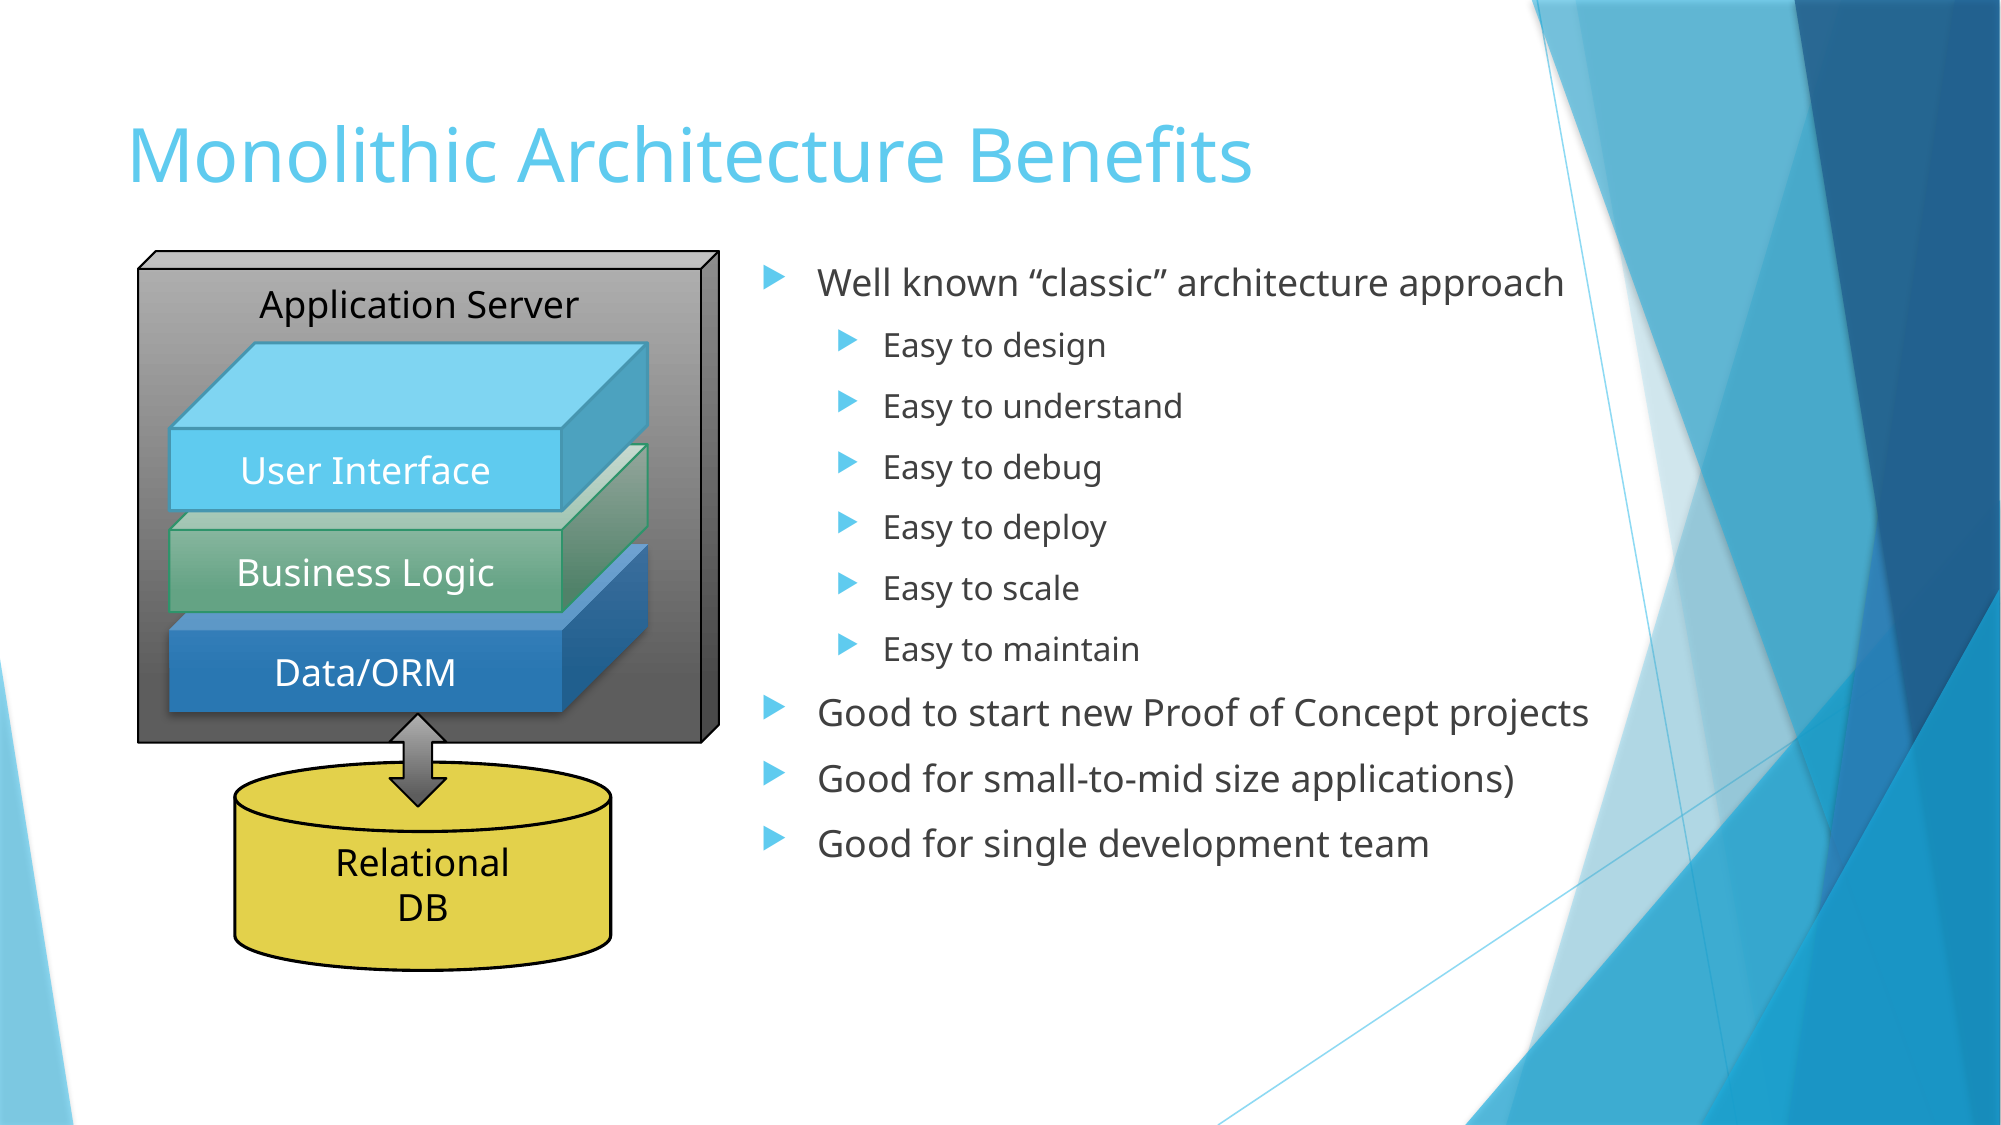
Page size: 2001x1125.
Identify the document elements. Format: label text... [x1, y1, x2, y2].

text_box Business Logic [168, 443, 649, 614]
text_box Application Server [137, 317, 720, 744]
list Well known “classic” architecture approach Easy to design Easy to understand Easy to debug Easy to deploy Easy to scale Easy to maintain Good to start new Proof of Concept projects Good for small-to-mid size applications) Good for single development team [745, 251, 1735, 971]
text_box User Interface [167, 341, 650, 513]
text_box [388, 712, 448, 808]
text_box Relational DB [233, 760, 613, 972]
text_box Data/ORM [169, 544, 648, 713]
title Monolithic Architecture Benefits [111, 99, 1522, 317]
